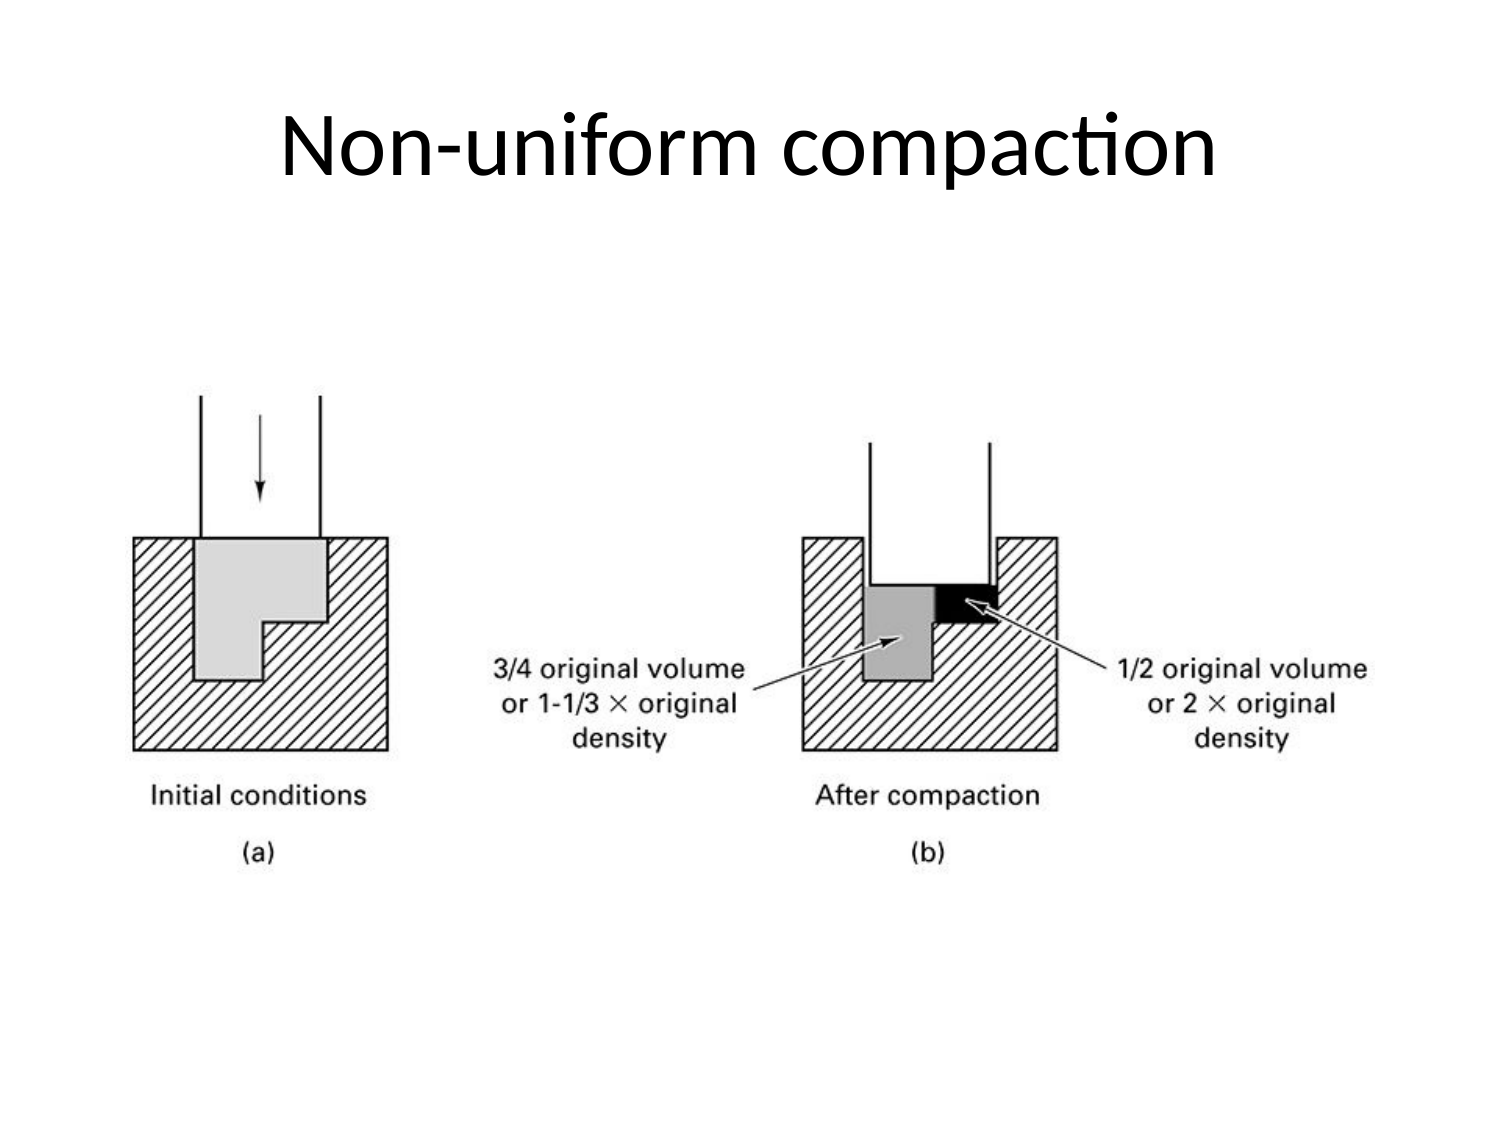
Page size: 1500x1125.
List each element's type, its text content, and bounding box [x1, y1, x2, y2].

title Non-uniform compaction [75, 45, 1425, 233]
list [124, 385, 1376, 882]
